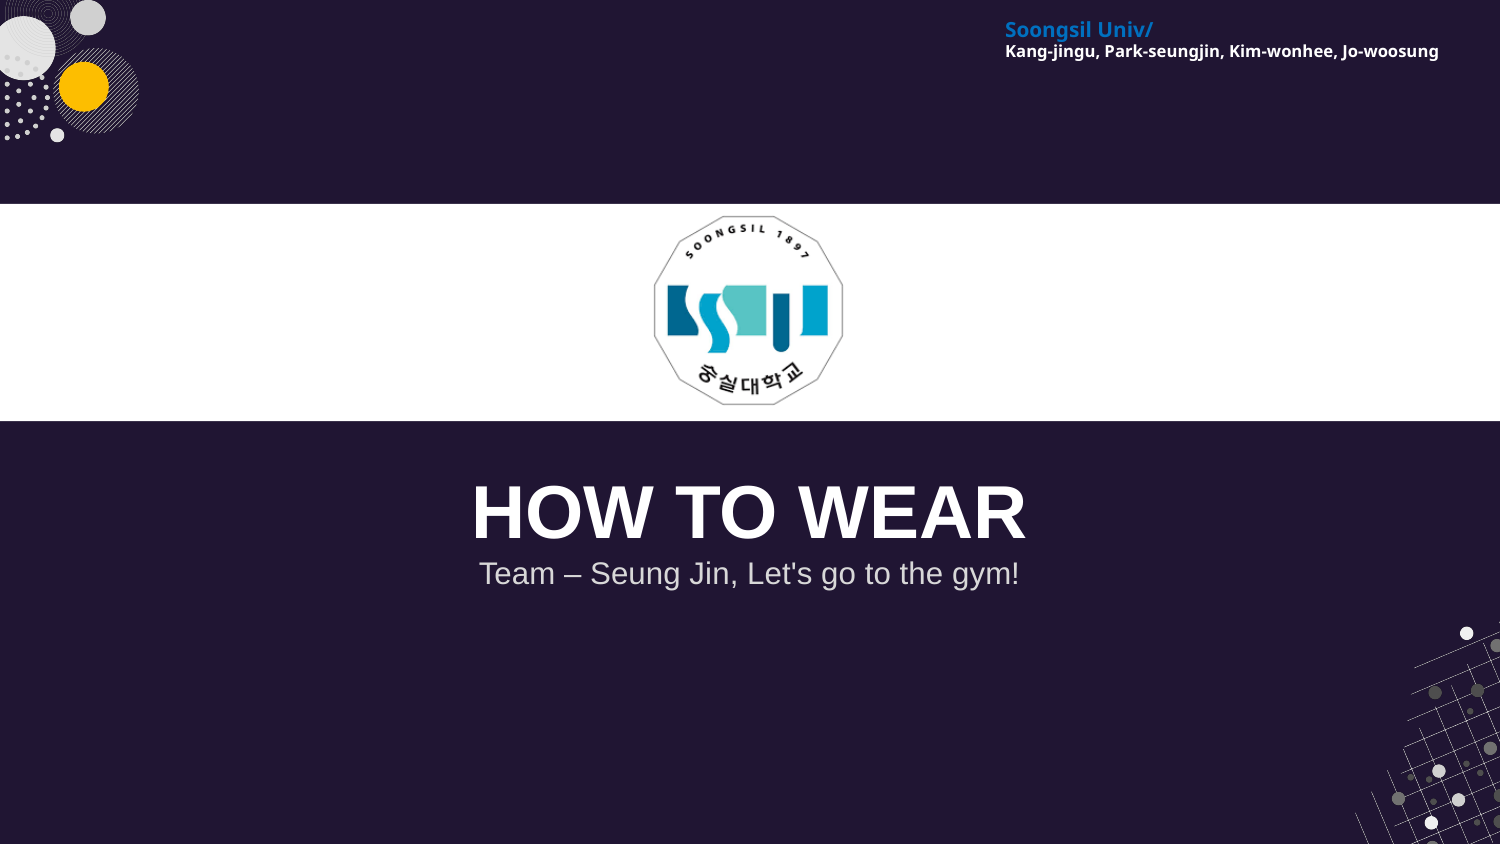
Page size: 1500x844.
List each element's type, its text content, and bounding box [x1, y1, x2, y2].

picture [0, 0, 167, 171]
text_box HOW TO WEAR Team – Seung Jin, Let's go to the gym! [117, 457, 1382, 597]
text_box [0, 203, 1500, 422]
picture [648, 211, 852, 414]
picture [1222, 558, 1500, 844]
text_box Soongsil Univ/ Kang-jingu, Park-seungjin, Kim-wonhee, Jo-woosung [993, 10, 1487, 67]
